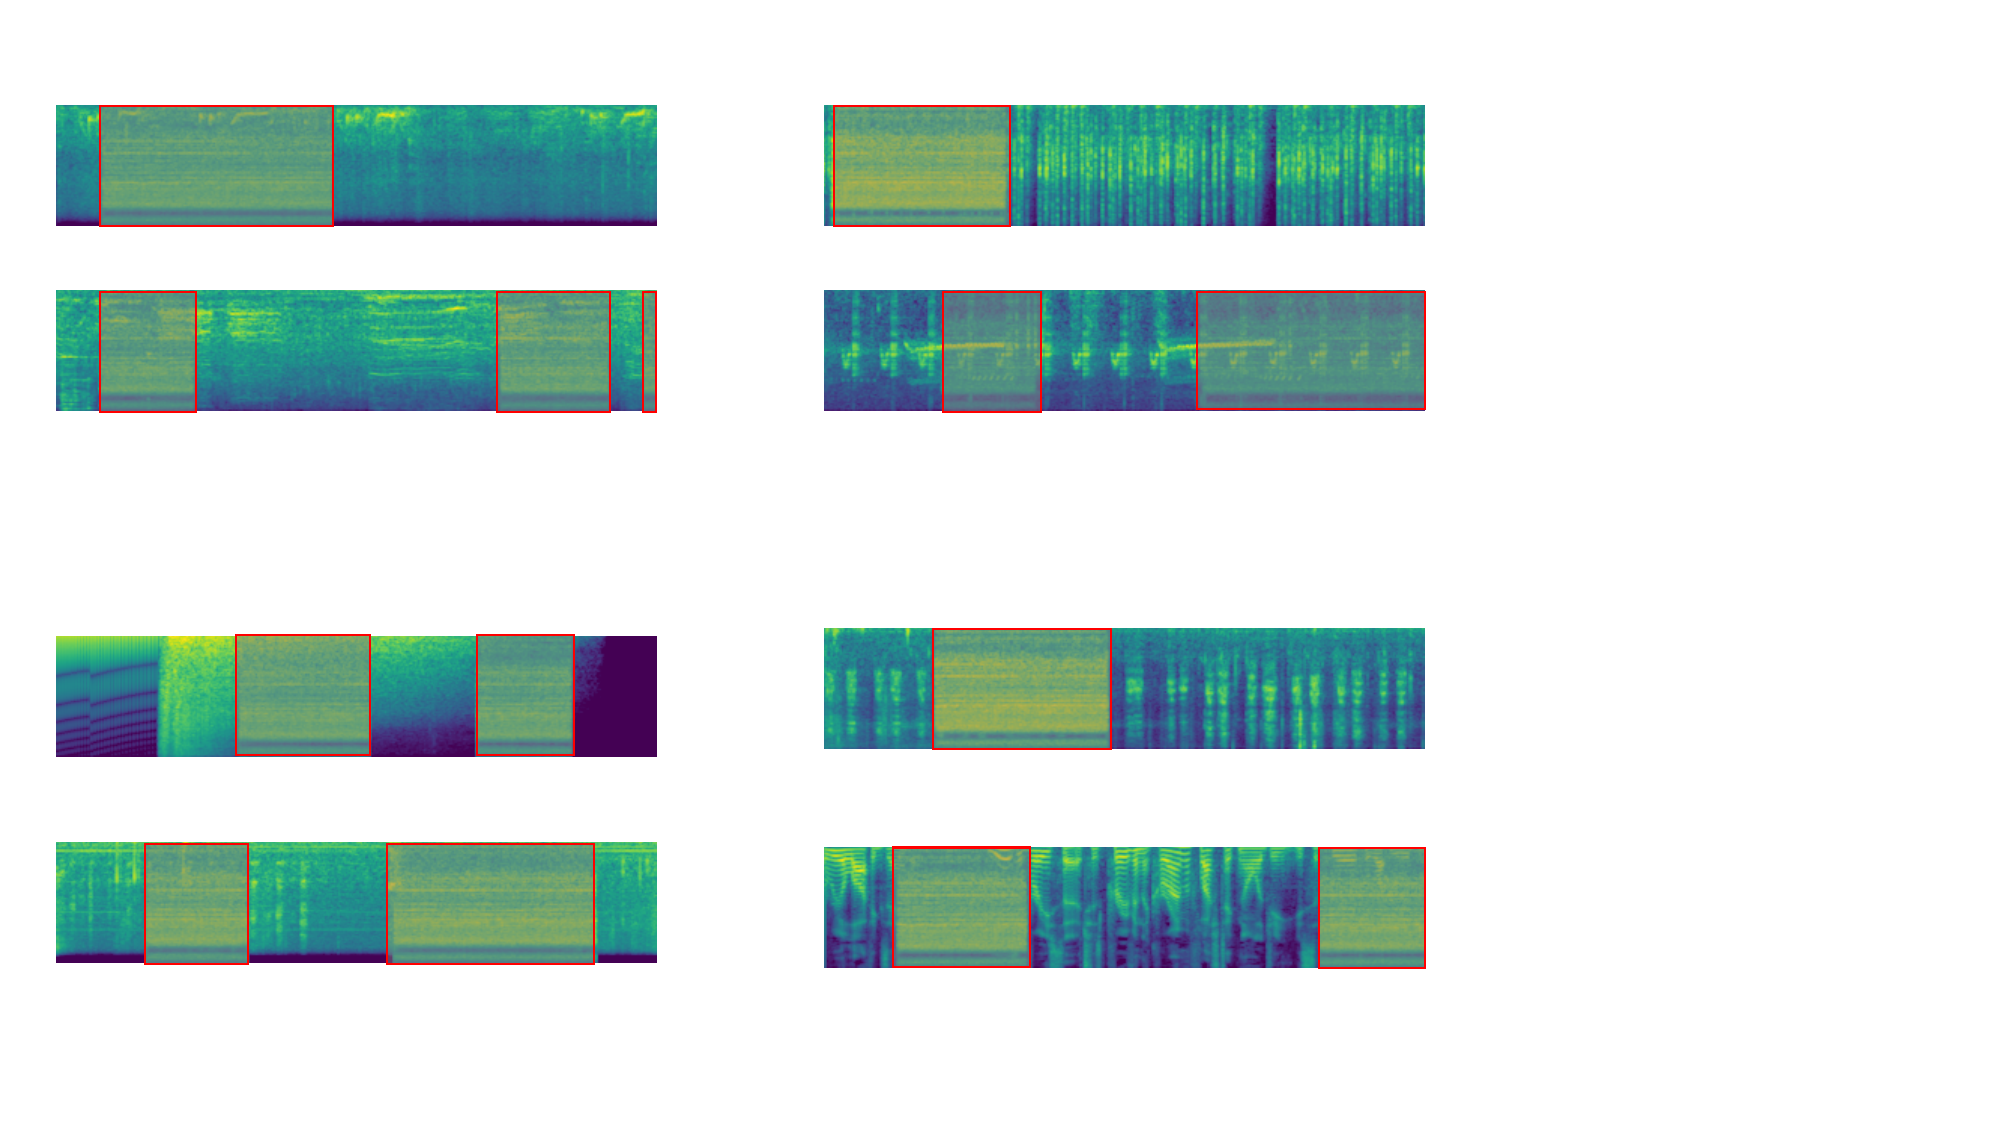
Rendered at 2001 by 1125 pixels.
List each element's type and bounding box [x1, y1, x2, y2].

picture [56, 842, 657, 963]
picture [824, 105, 1425, 226]
picture [824, 290, 1425, 411]
picture [824, 628, 1425, 749]
picture [56, 636, 657, 757]
picture [824, 847, 1425, 968]
picture [56, 290, 657, 411]
picture [56, 105, 657, 226]
